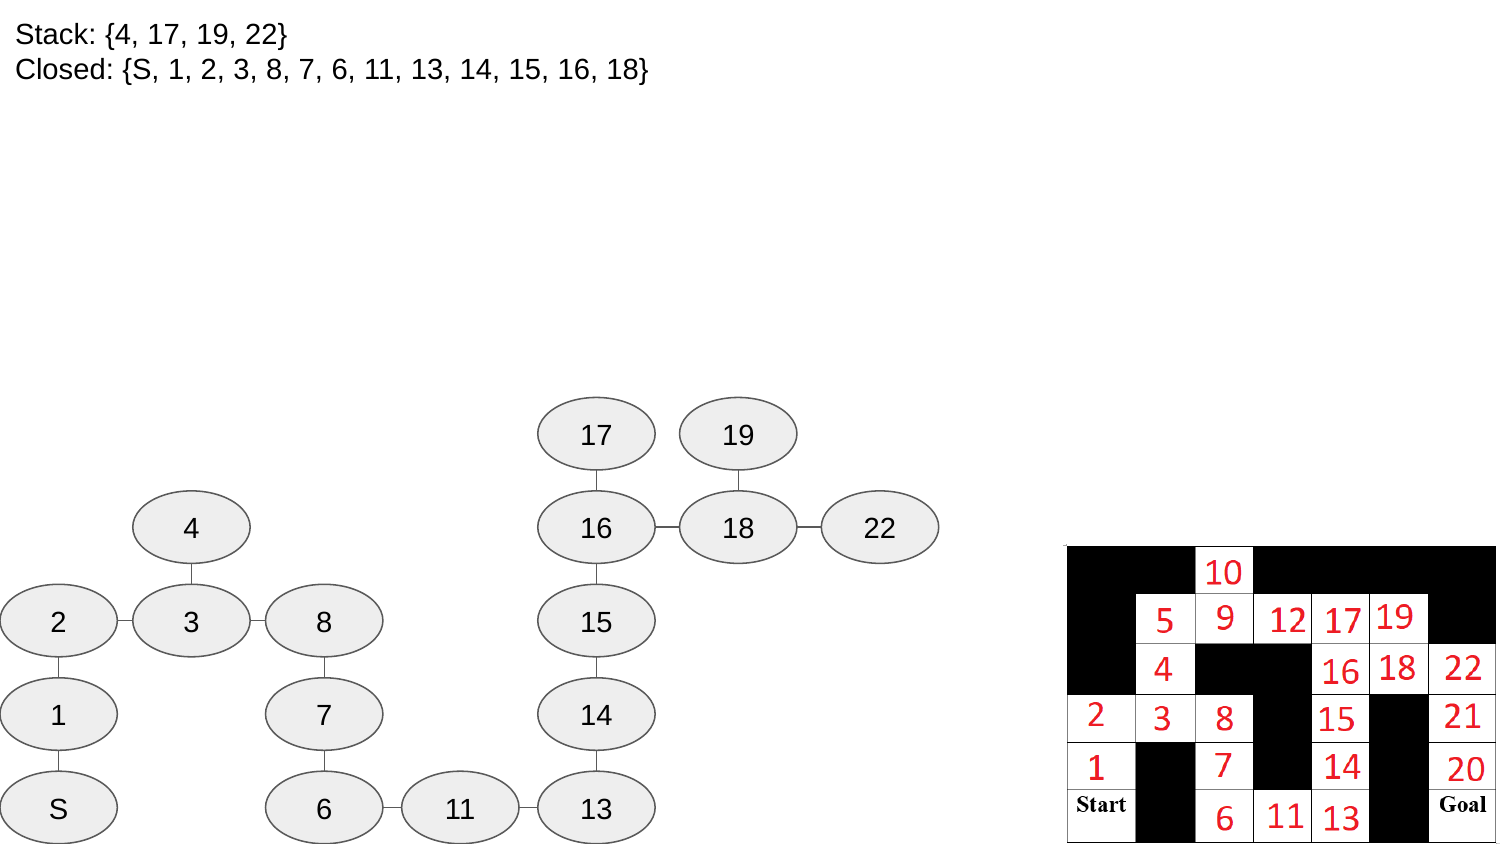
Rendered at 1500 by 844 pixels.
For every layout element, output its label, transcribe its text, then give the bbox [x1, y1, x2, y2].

text_box 19 [679, 397, 797, 470]
text_box 4 [132, 490, 251, 564]
text_box 22 [821, 490, 939, 564]
text_box 6 [265, 771, 383, 844]
text_box 15 [537, 584, 656, 657]
text_box 16 [537, 490, 656, 564]
text_box 7 [265, 677, 383, 751]
text_box Stack: {4, 17, 19, 22} Closed: {S, 1, 2, 3, 8, 7, 6, 11, 13, 14, 15, 16, 18} [0, 0, 1500, 154]
text_box 18 [679, 490, 797, 564]
text_box S [0, 771, 118, 844]
text_box 13 [537, 771, 656, 844]
text_box 1 [0, 677, 118, 751]
text_box 3 [132, 584, 251, 657]
text_box 8 [265, 584, 383, 657]
picture [1063, 543, 1500, 844]
text_box 2 [0, 584, 118, 657]
text_box 17 [537, 397, 656, 470]
text_box 11 [401, 771, 519, 844]
text_box 14 [537, 677, 656, 751]
